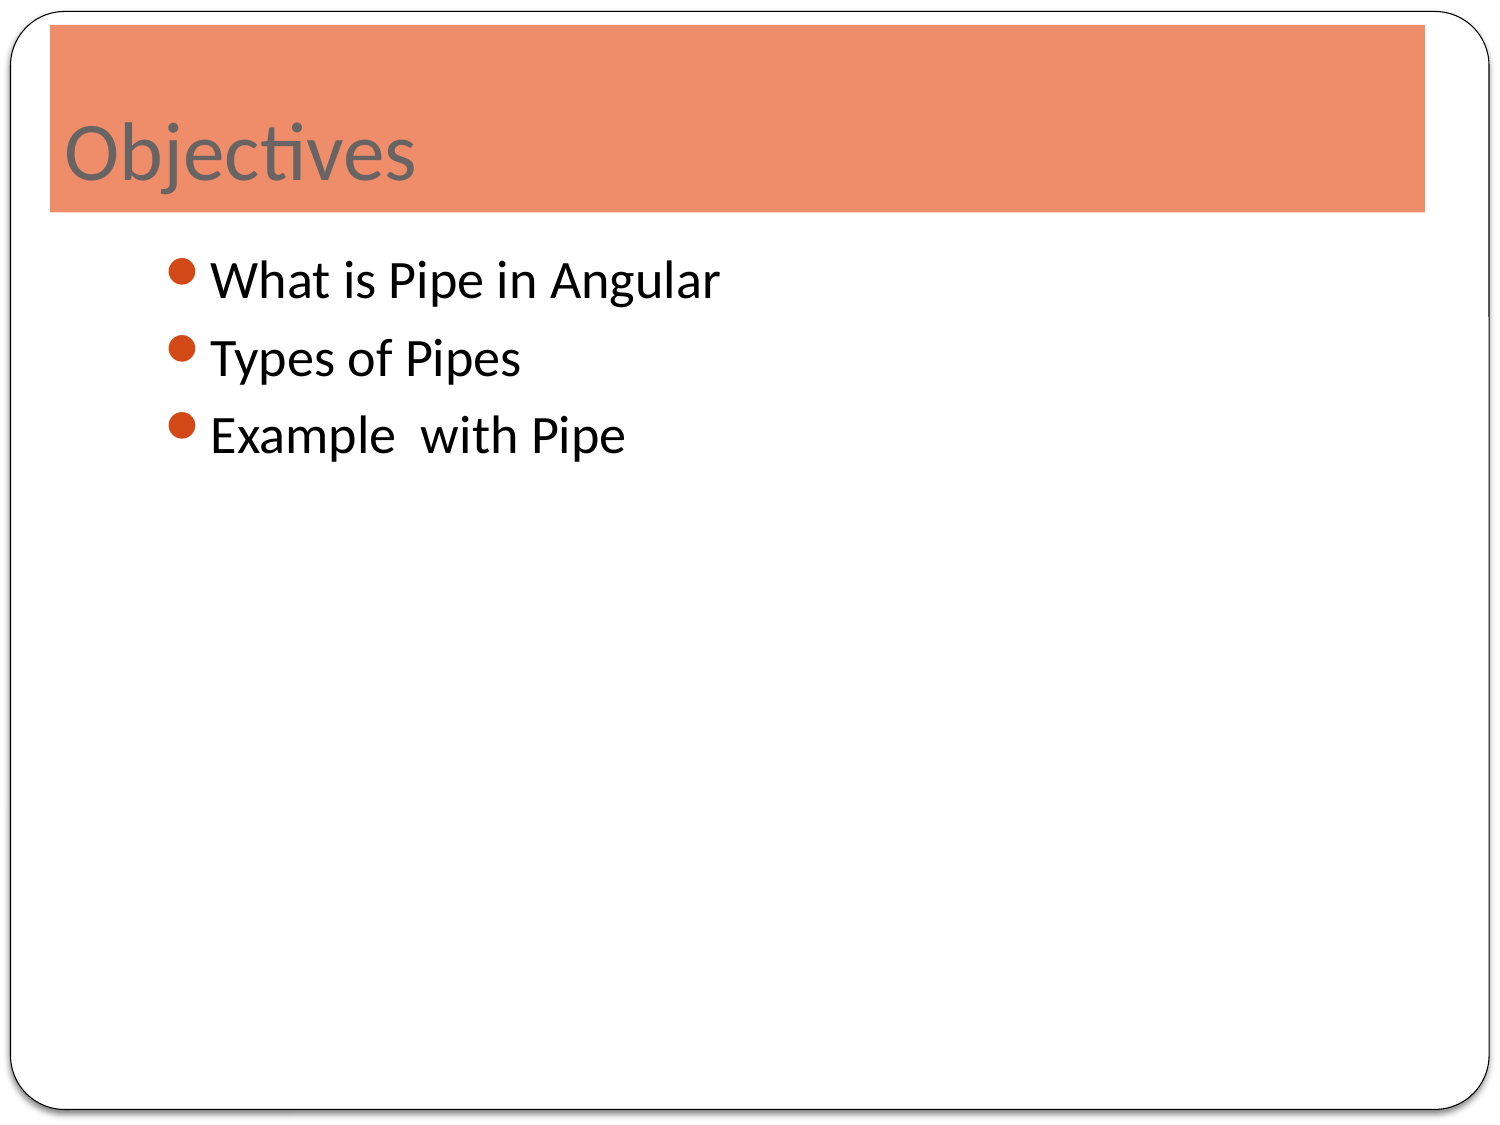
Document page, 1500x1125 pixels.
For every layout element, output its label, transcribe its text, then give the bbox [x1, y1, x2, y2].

list What is Pipe in Angular Types of Pipes Example with Pipe [150, 237, 1425, 988]
title Objectives [50, 24, 1425, 213]
